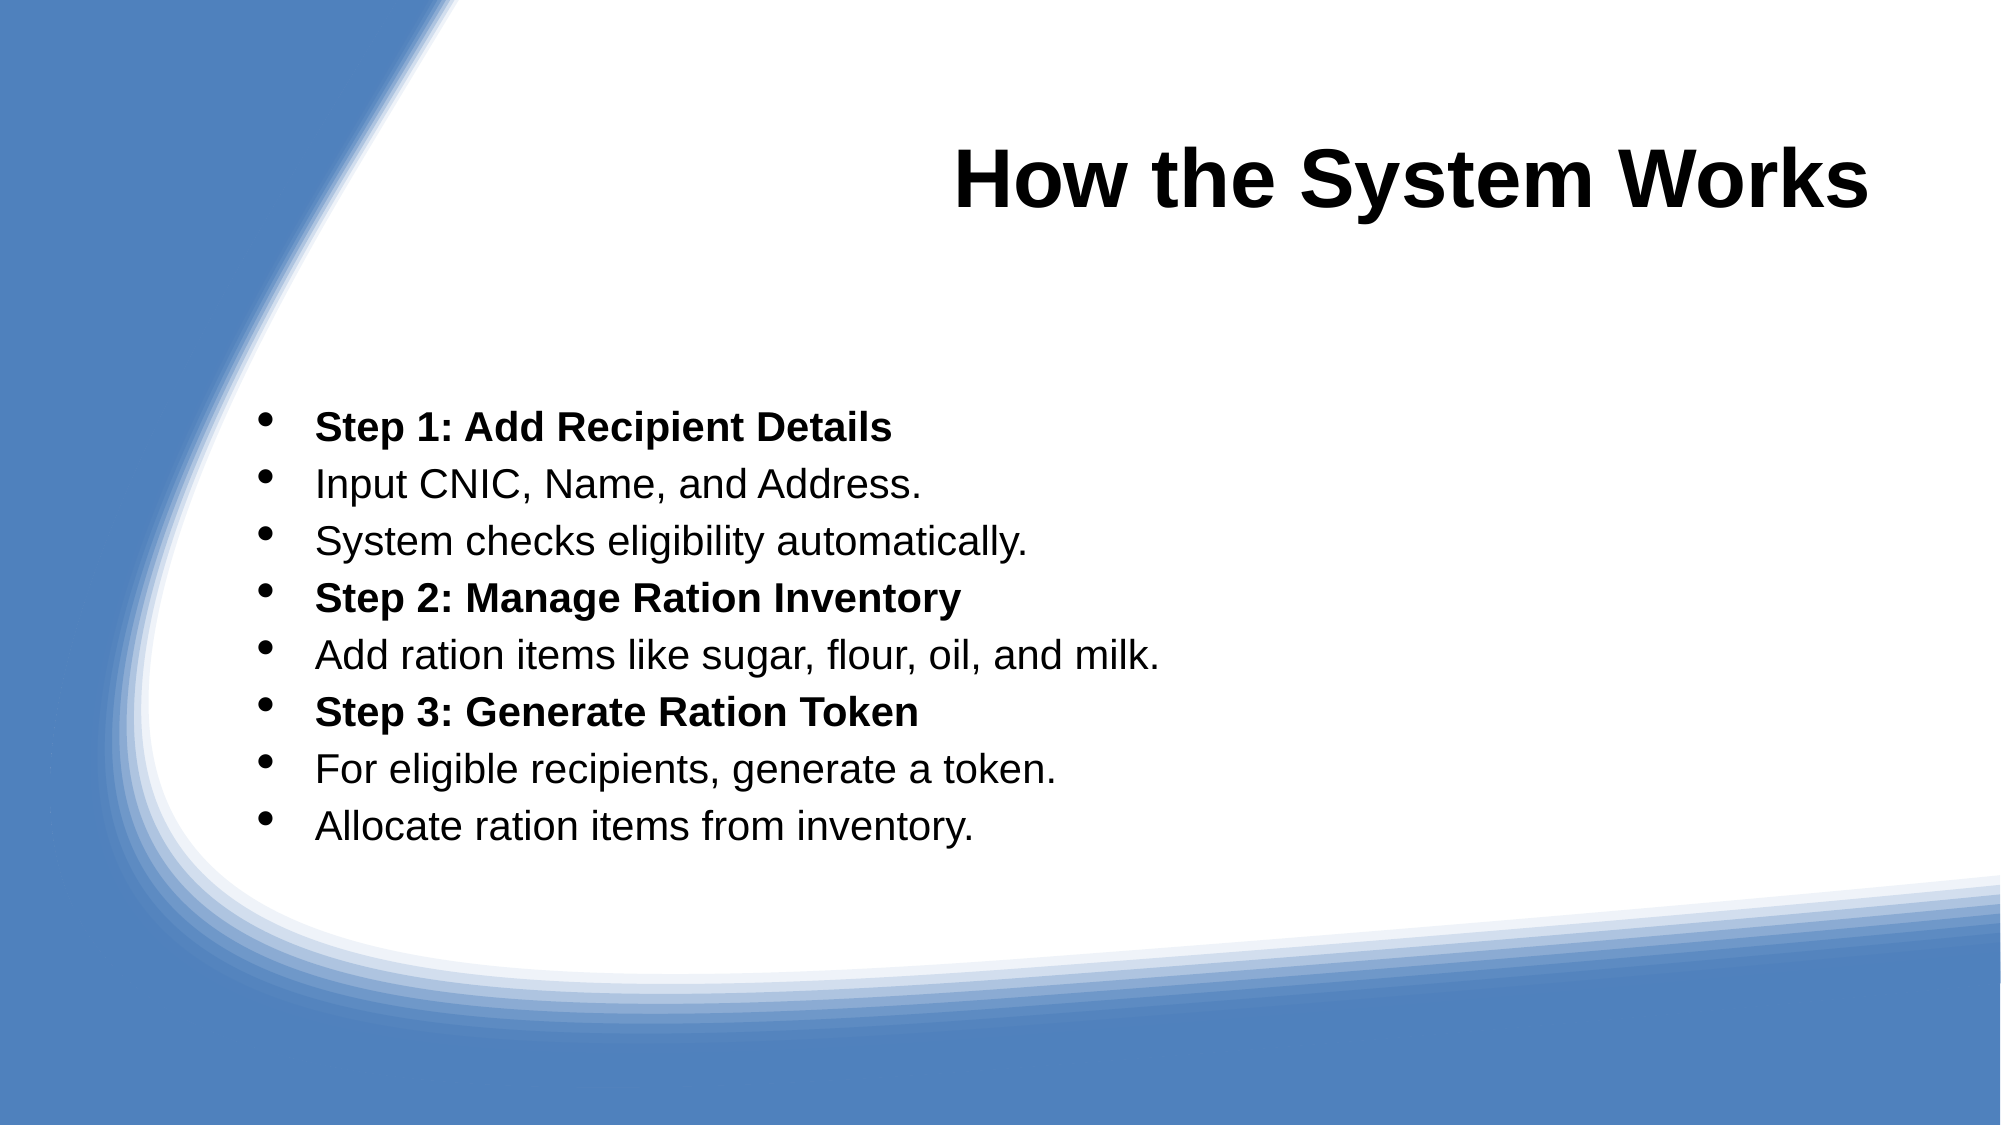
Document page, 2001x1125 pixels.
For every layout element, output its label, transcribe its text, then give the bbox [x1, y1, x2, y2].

title How the System Works [243, 76, 1887, 372]
list Step 1: Add Recipient Details Input CNIC, Name, and Address. System checks eligibility automatically. Step 2: Manage Ration Inventory Add ration items like sugar, flour, oil, and milk. Step 3: Generate Ration Token For eligible recipients, generate a token. Allocate ration items from inventory. [243, 384, 1887, 1125]
